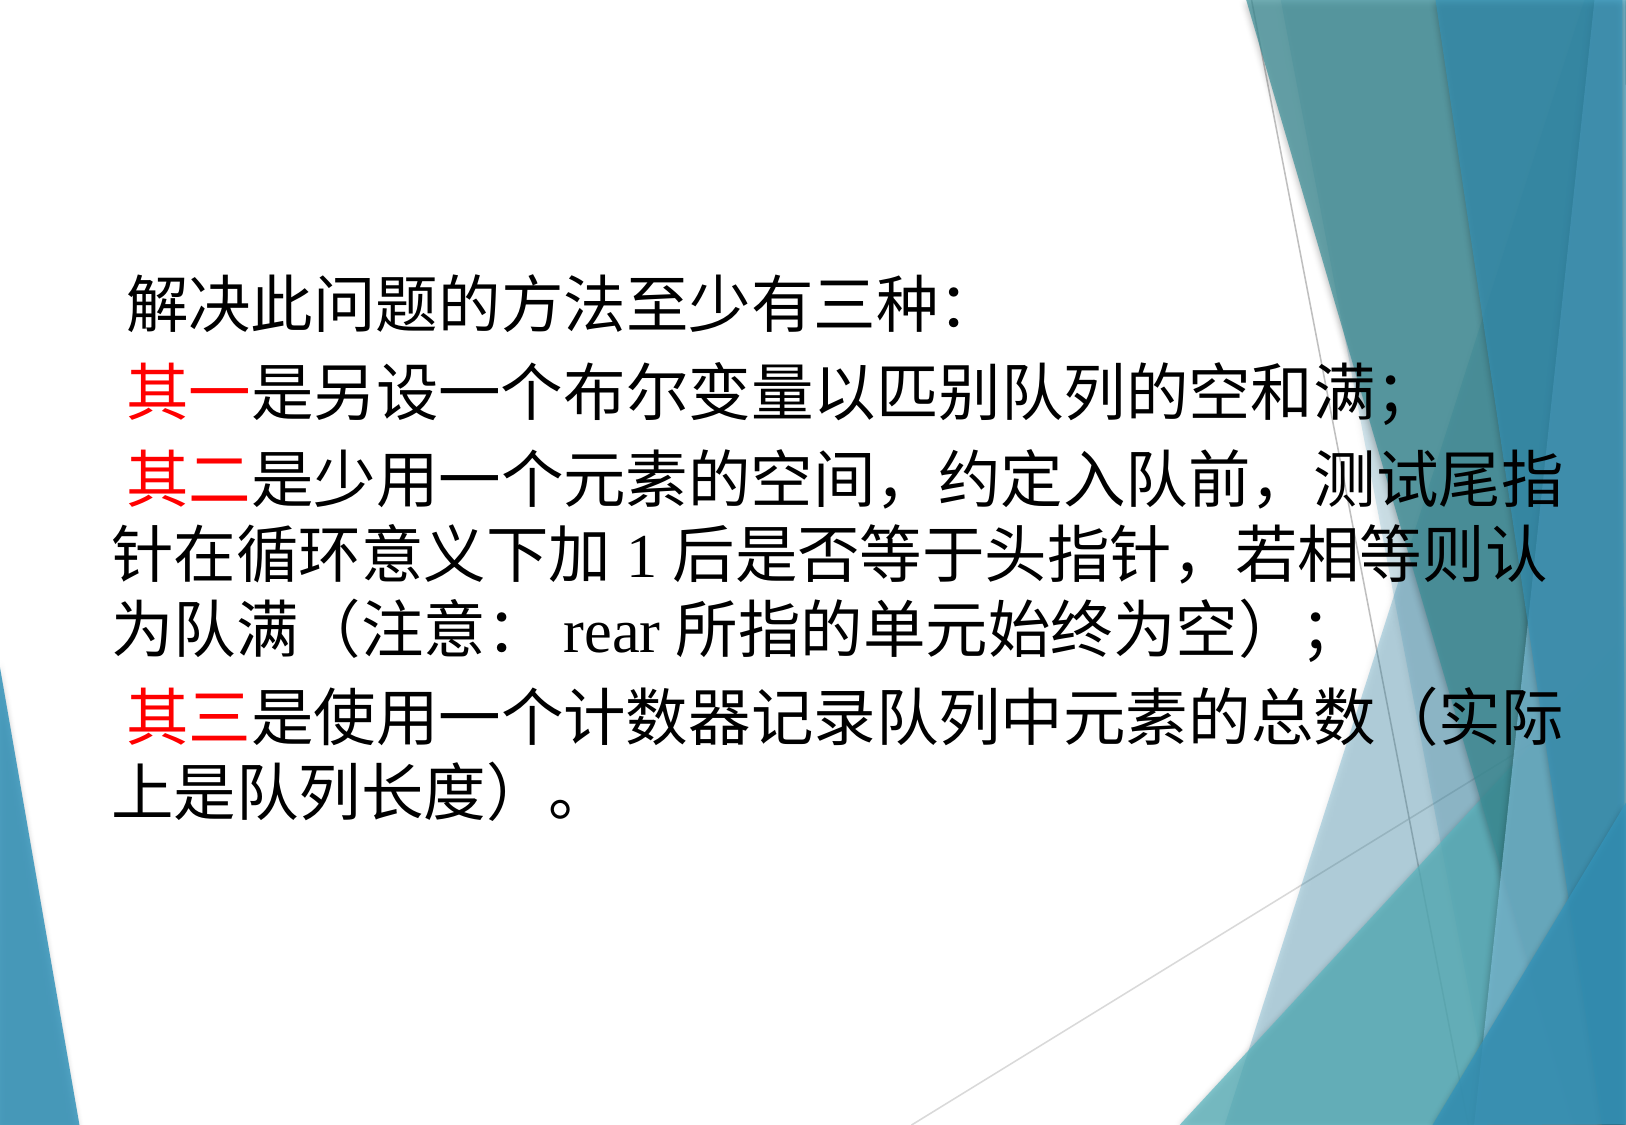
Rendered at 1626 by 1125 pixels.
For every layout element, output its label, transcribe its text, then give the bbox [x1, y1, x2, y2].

text_box 解决此问题的方法至少有三种： 其一是另设一个布尔变量以匹别队列的空和满； 其二是少用一个元素的空间，约定入队前，测试尾指针在循环意义下加1后是否等于头指针，若相等则认为队满（注意：rear所指的单元始终为空）； 其三是使用一个计数器记录队列中元素的总数（实际上是队列长度）。 [40, 257, 1598, 883]
